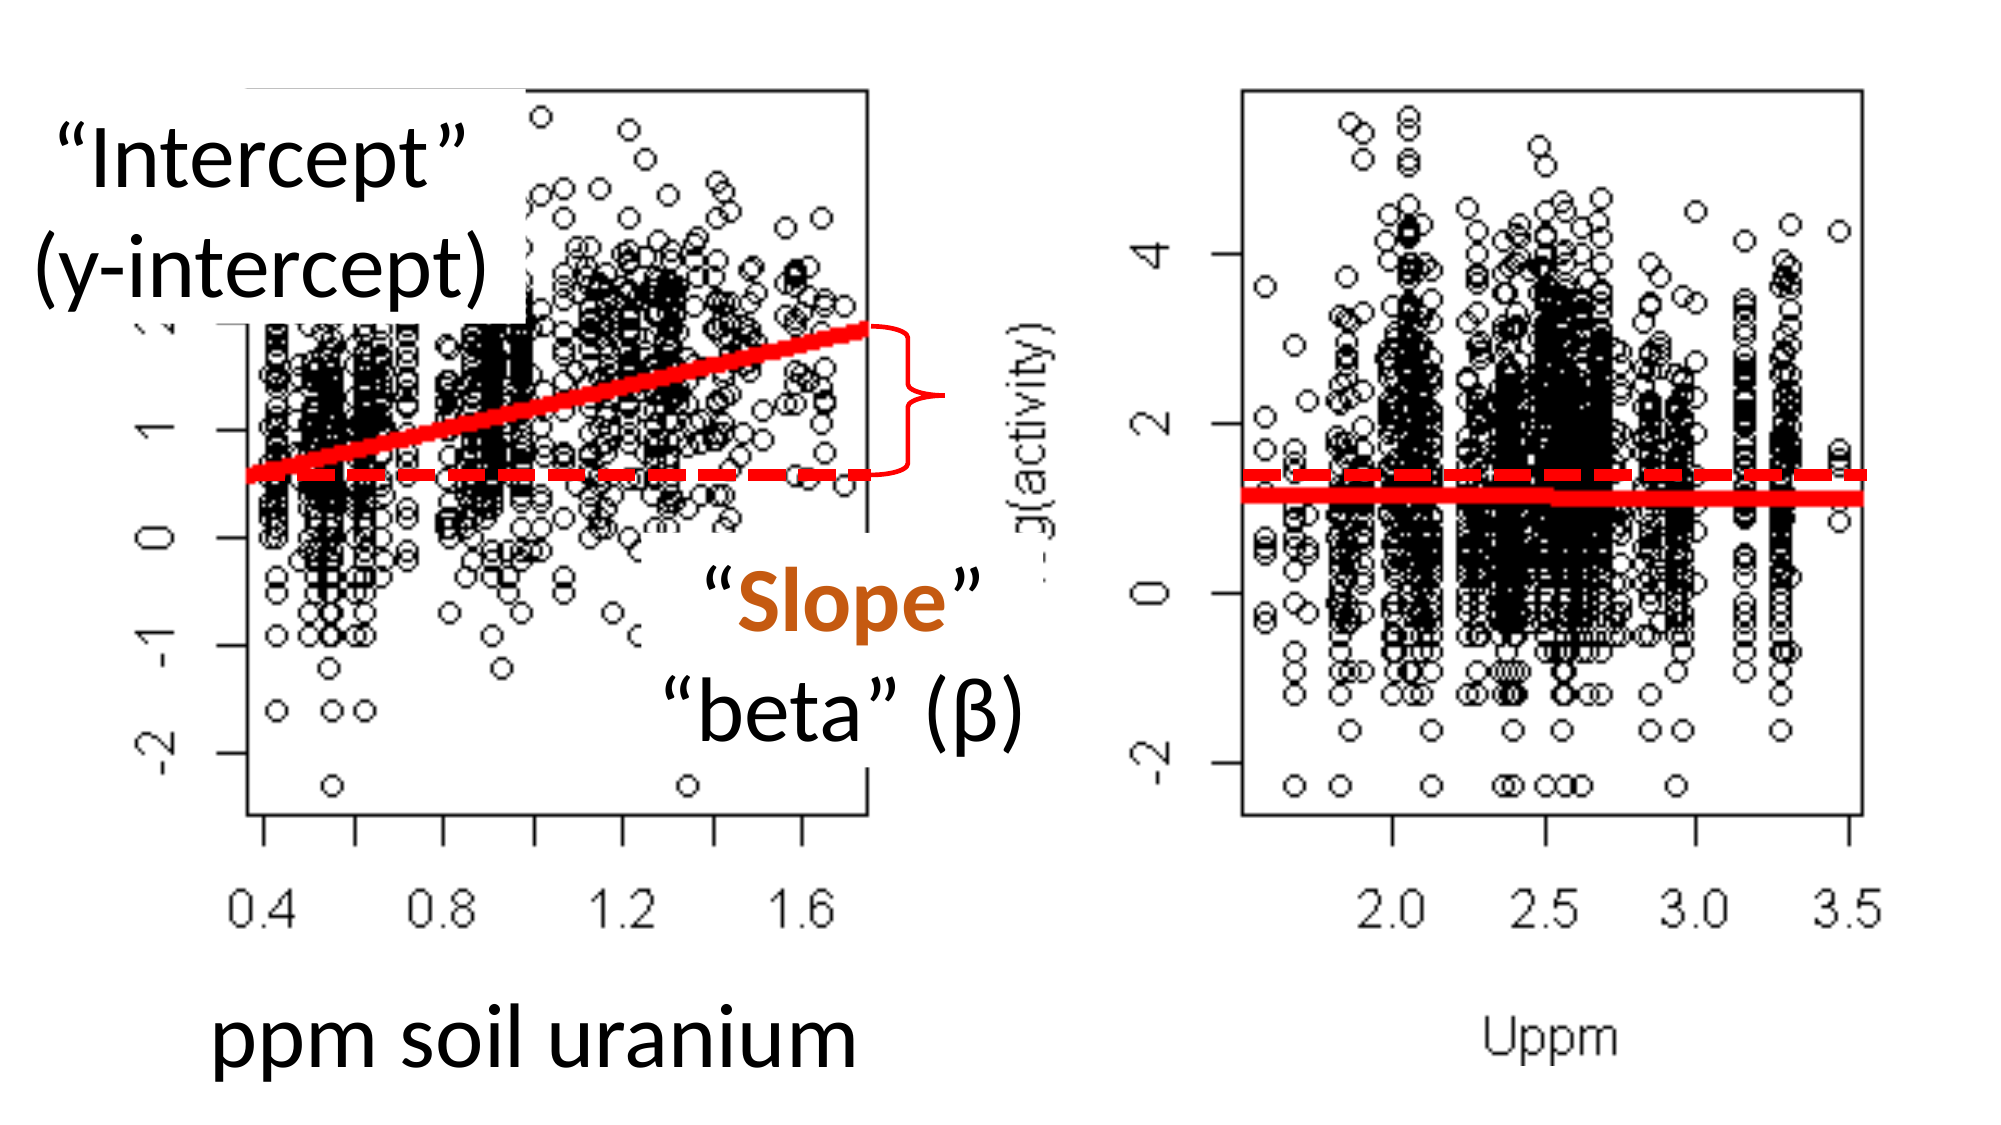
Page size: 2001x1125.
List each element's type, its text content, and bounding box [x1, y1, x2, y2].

picture [121, 0, 1989, 1066]
text_box “Intercept” (y-intercept) [0, 88, 121, 324]
text_box ppm soil uranium [0, 968, 1120, 1094]
